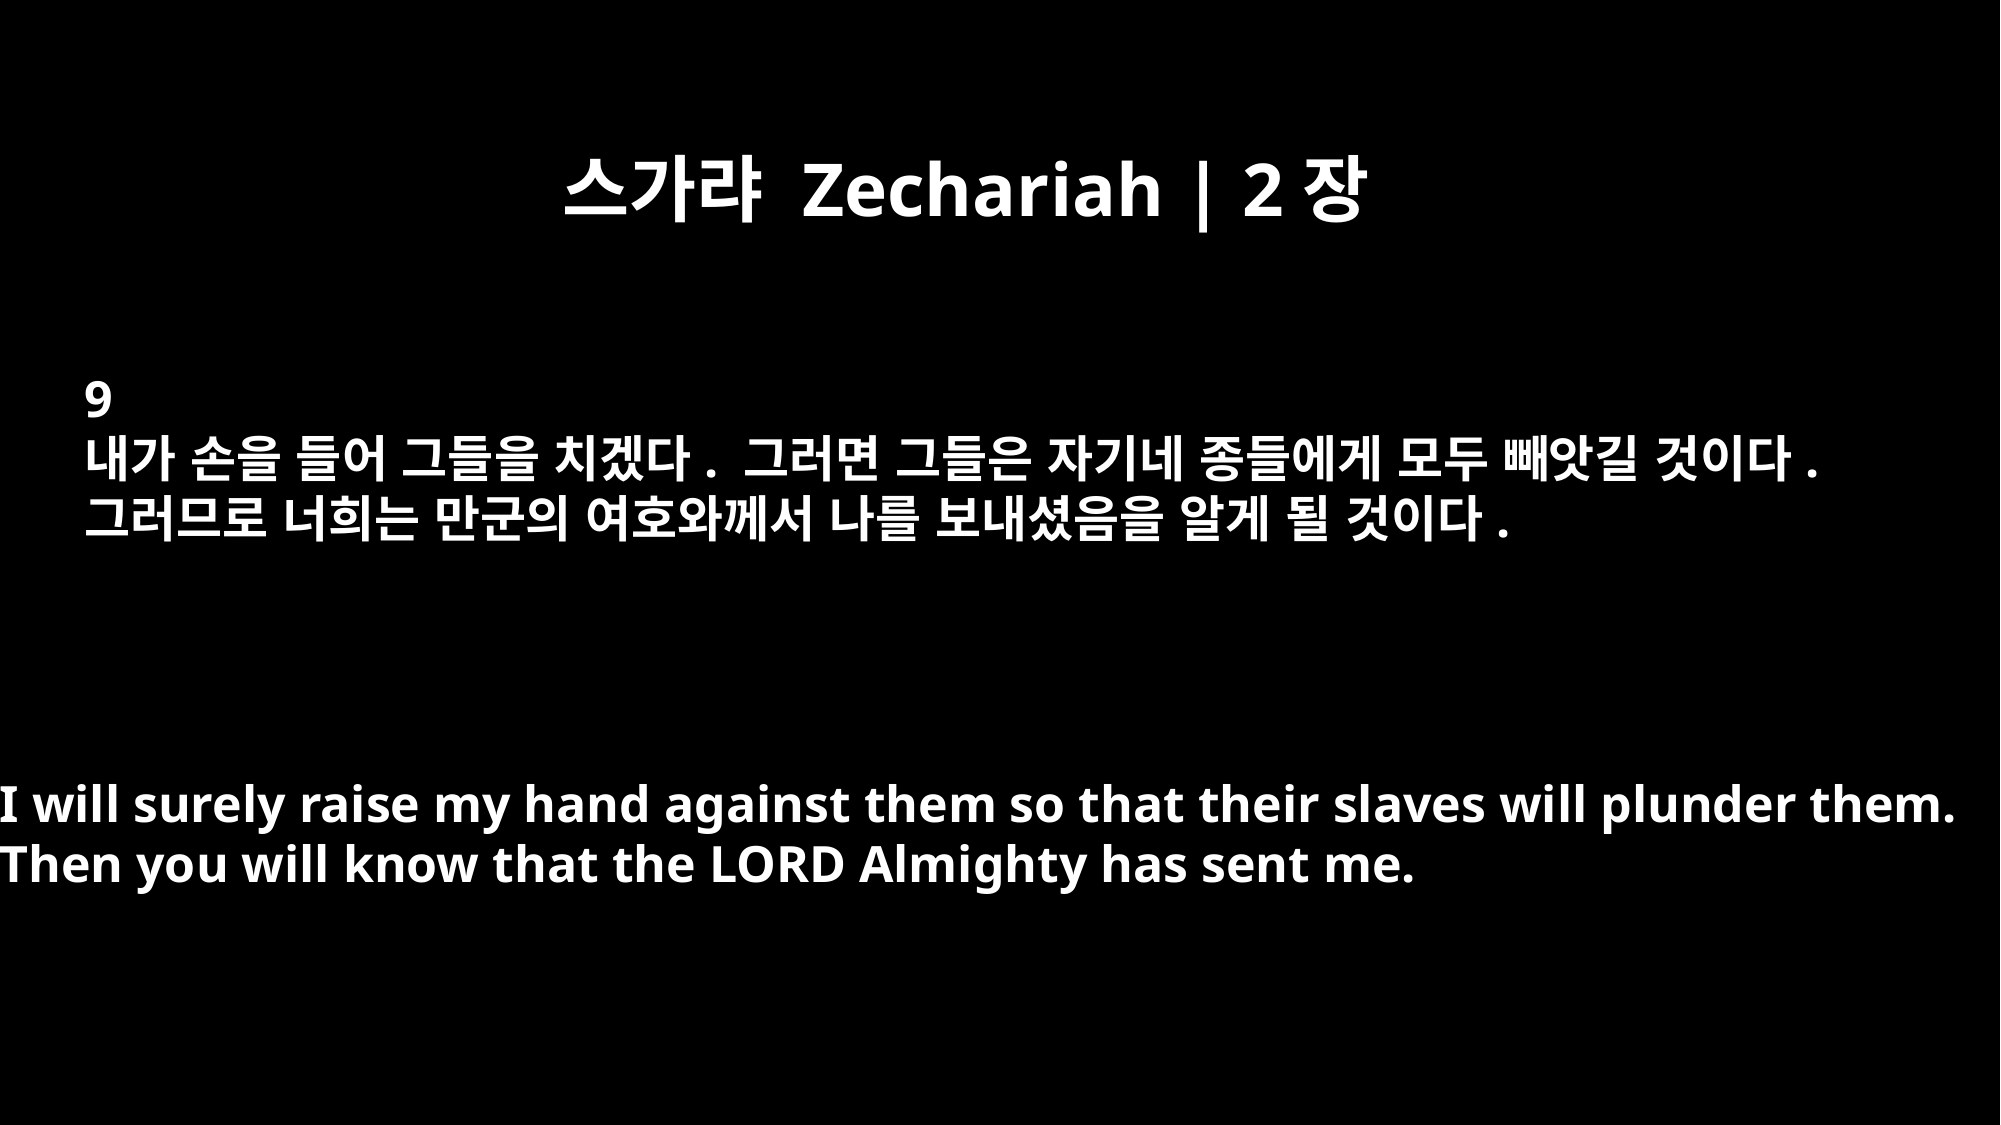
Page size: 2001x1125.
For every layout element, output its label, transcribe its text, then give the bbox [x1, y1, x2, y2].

text_box 9 내가 손을 들어 그들을 치겠다. 그러면 그들은 자기네 종들에게 모두 빼앗길 것이다. 그러므로 너희는 만군의 여호와께서 나를 보내셨음을 알게 될 것이다. [69, 359, 1848, 555]
text_box 스가랴 Zechariah | 2장 [547, 136, 1385, 239]
text_box I will surely raise my hand against them so that their slaves will plunder them. Then you will know that the LORD Almighty has sent me. [0, 764, 1986, 900]
